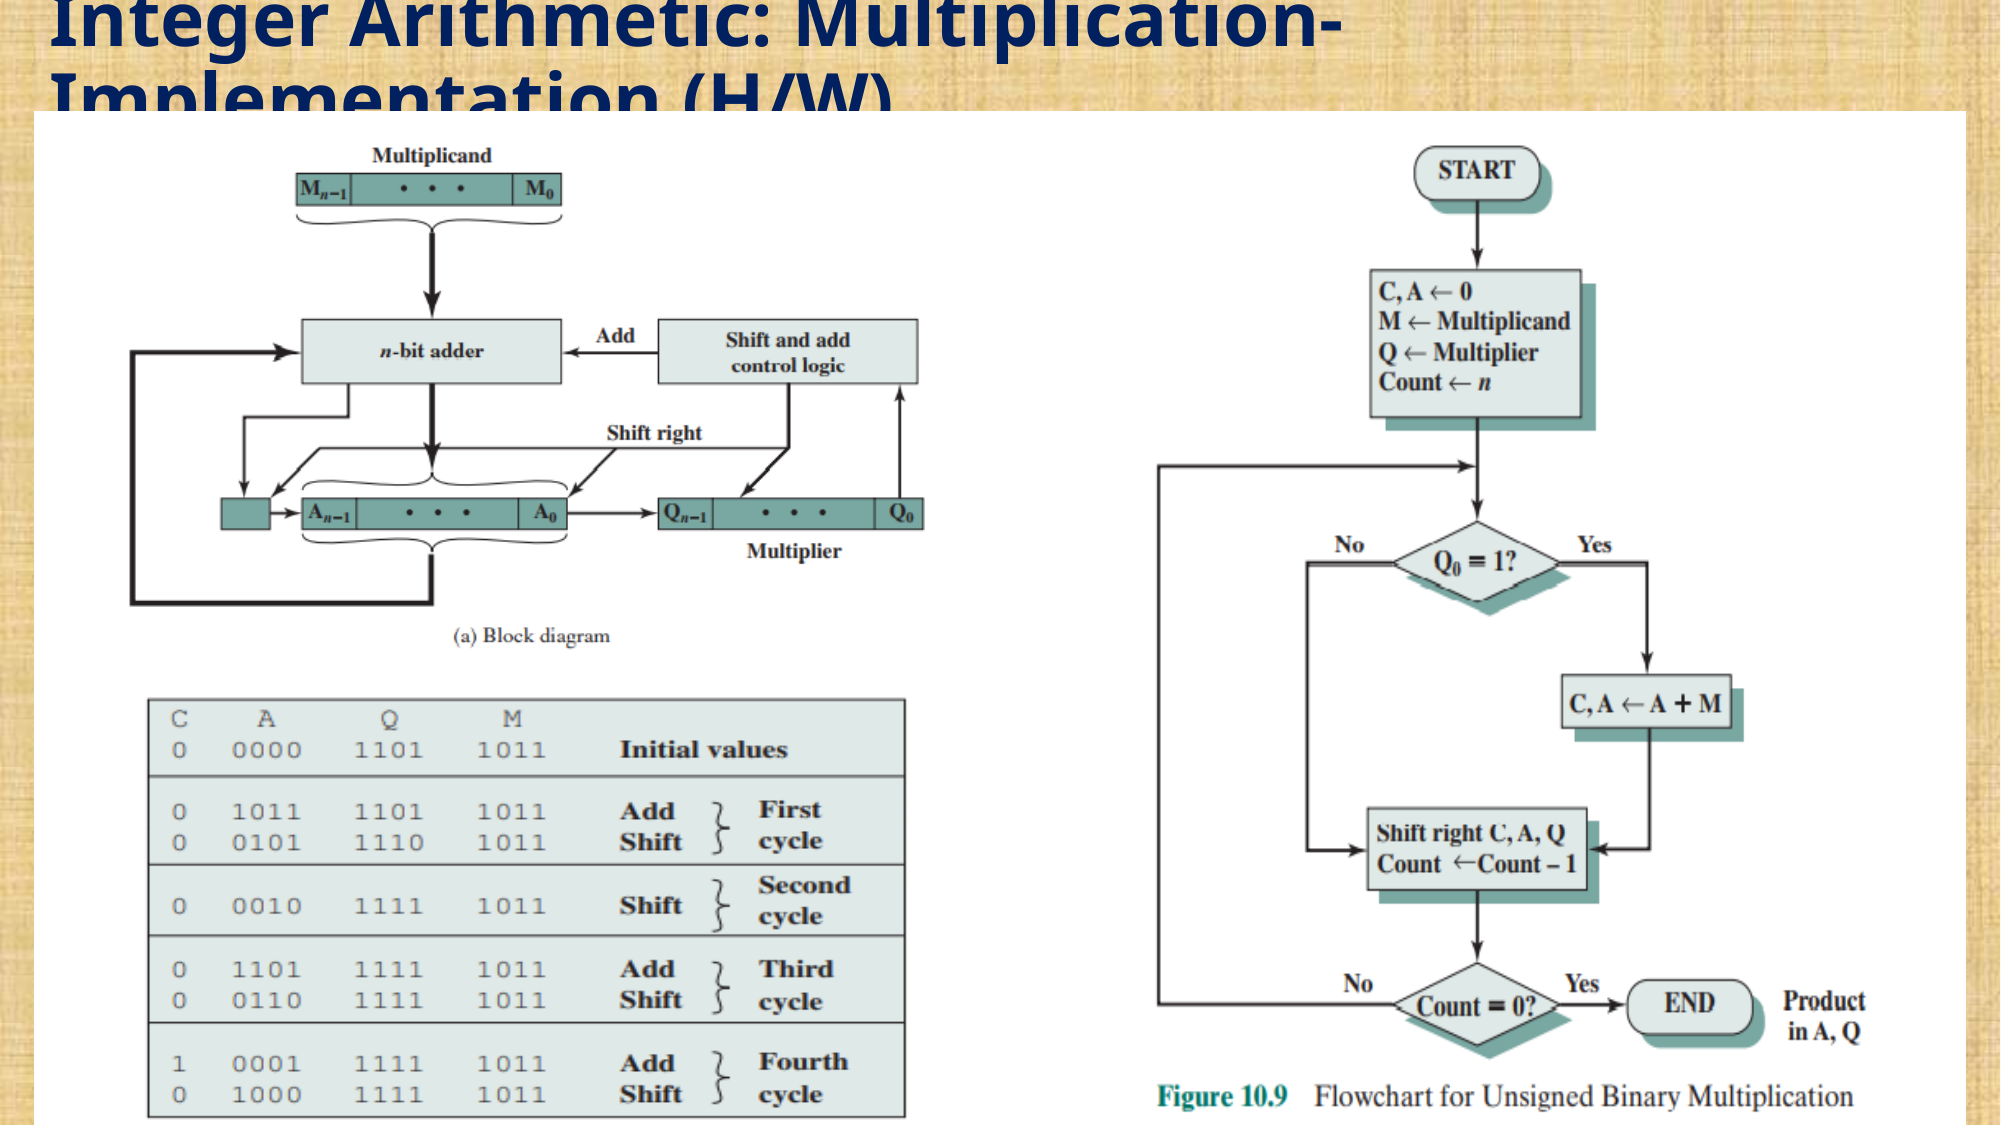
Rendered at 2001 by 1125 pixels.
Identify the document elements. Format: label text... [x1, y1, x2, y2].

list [34, 111, 980, 662]
title Integer Arithmetic: Multiplication-Implementation (H/W) [34, 13, 1863, 111]
picture [0, 0, 2001, 1125]
